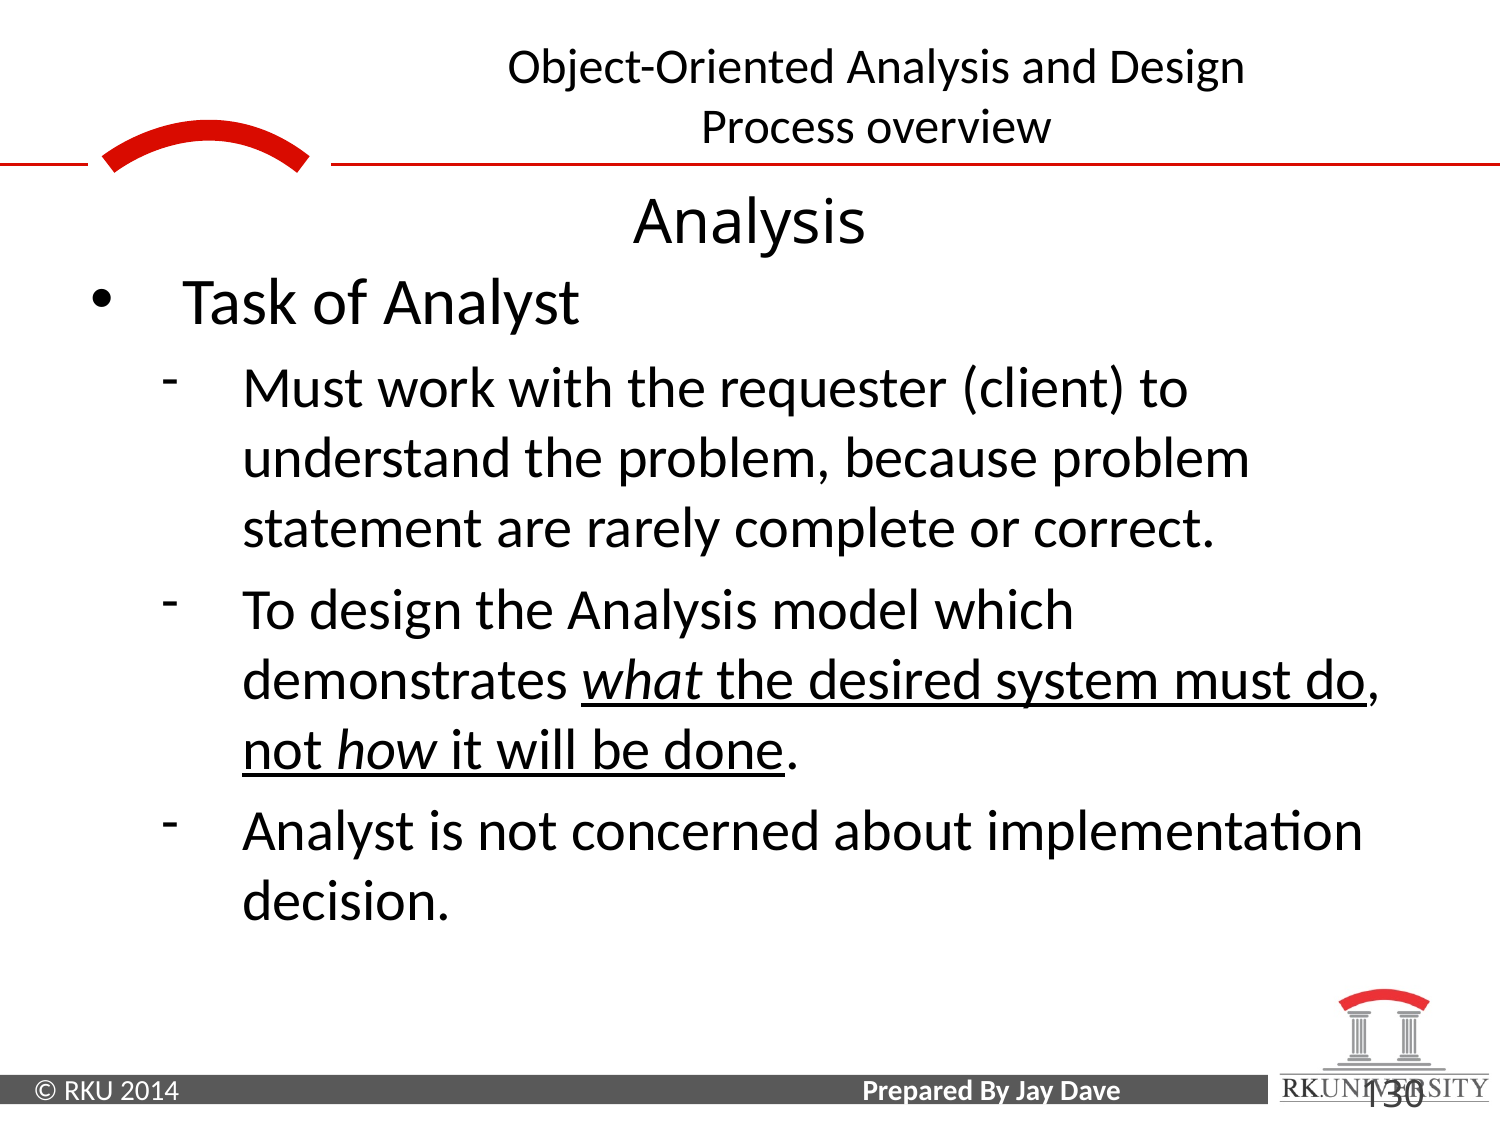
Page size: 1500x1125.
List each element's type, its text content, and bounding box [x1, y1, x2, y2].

list Task of Analyst Must work with the requester (client) to understand the problem, because problem statement are rarely complete or correct. To design the Analysis model which demonstrates what the desired system must do, not how it will be done. Analyst is not concerned about implementation decision. [75, 251, 1425, 1009]
slide_number ‹#› [1345, 1062, 1467, 1108]
picture [1268, 963, 1500, 1125]
text_box Analysis [74, 174, 1425, 251]
